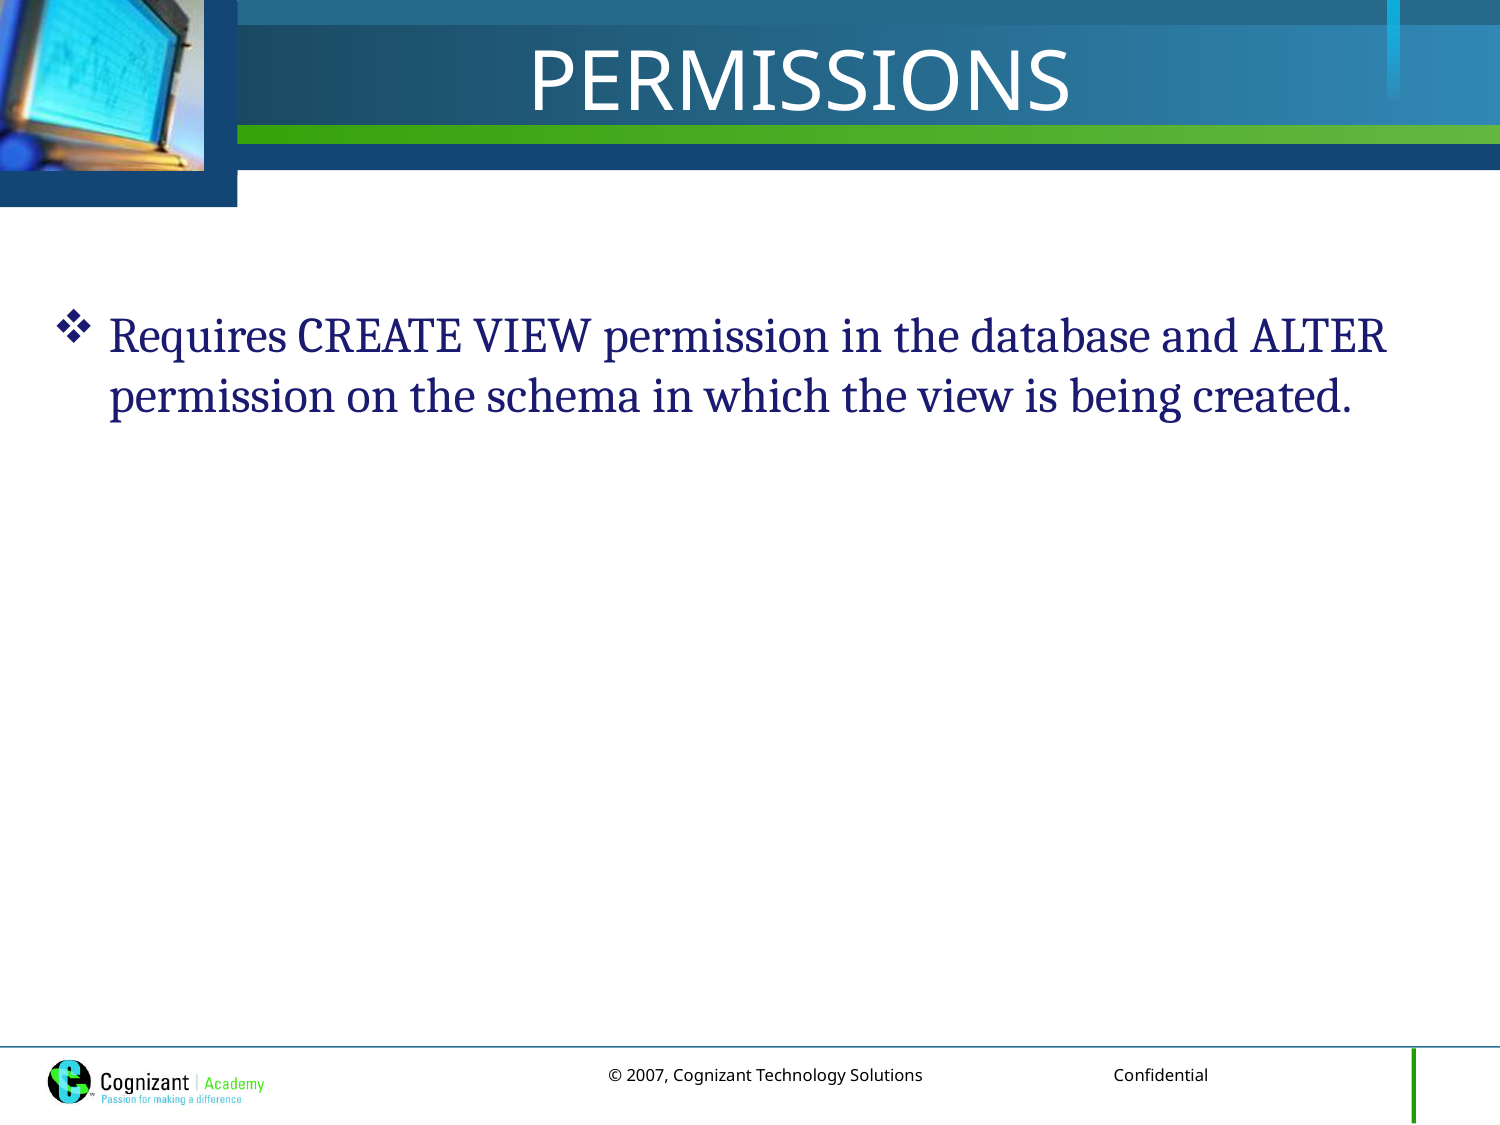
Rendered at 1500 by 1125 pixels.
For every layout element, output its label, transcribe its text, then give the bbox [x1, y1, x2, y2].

picture [0, 0, 204, 171]
picture [35, 1050, 275, 1119]
list Requires CREATE VIEW permission in the database and ALTER permission on the schema in which the view is being created. [37, 224, 1463, 1037]
title PERMISSIONS [237, 33, 1363, 122]
